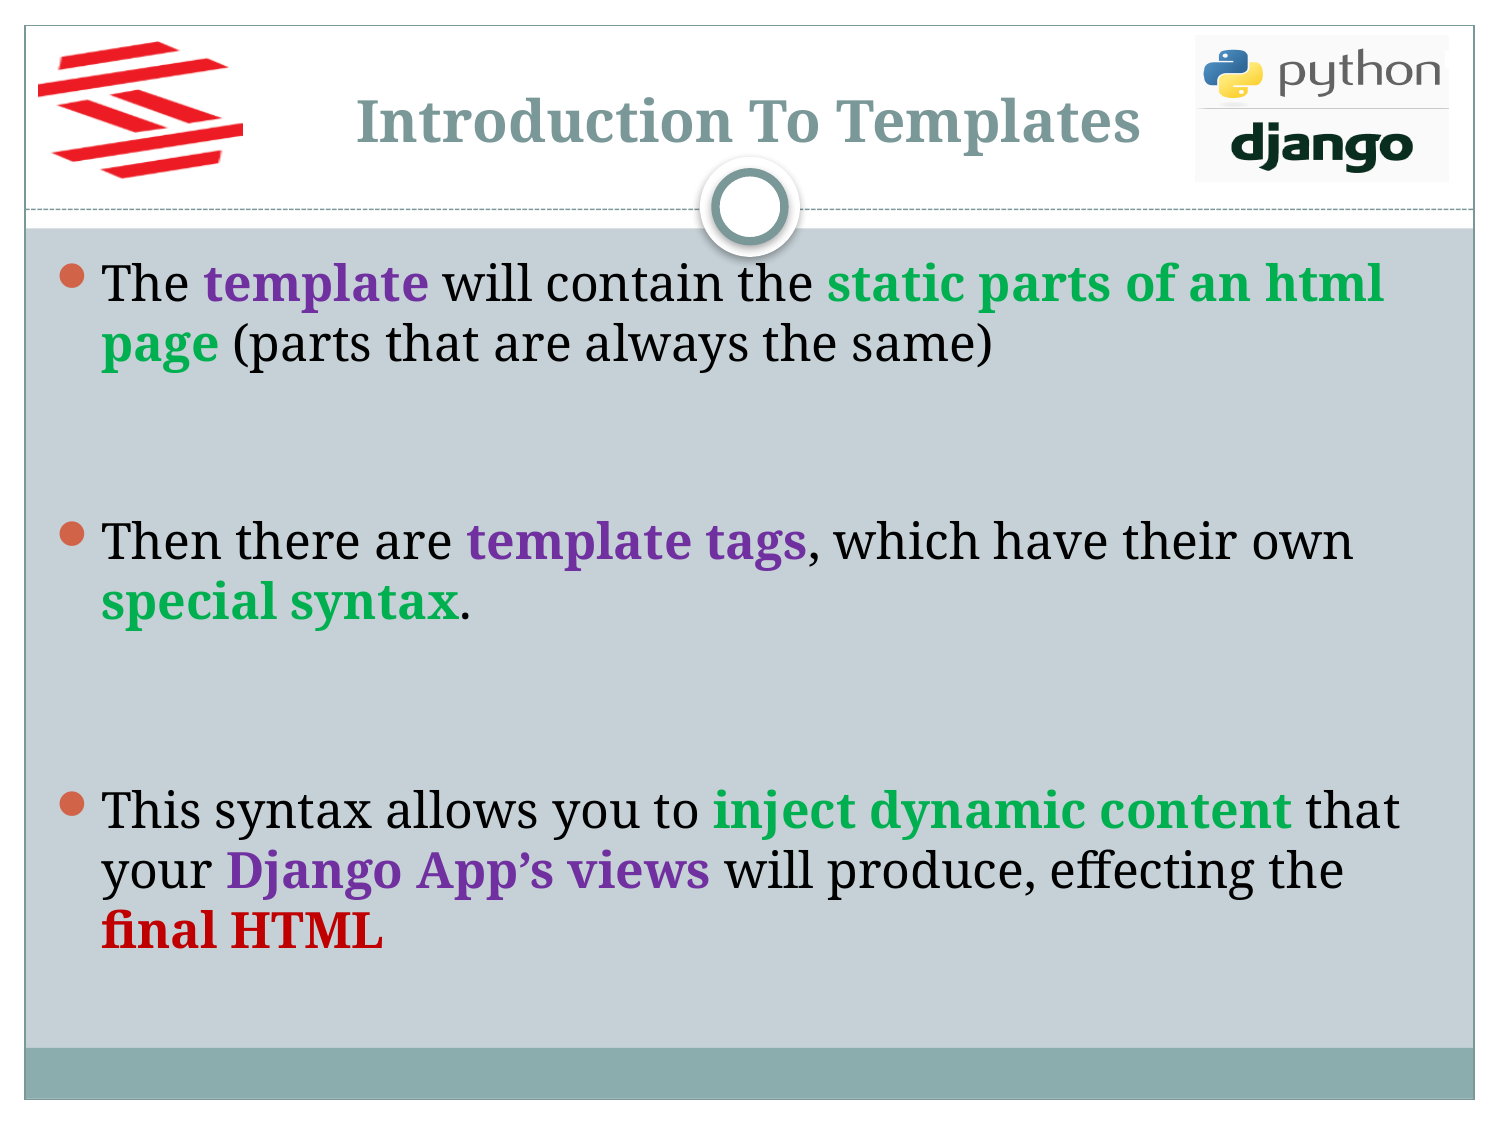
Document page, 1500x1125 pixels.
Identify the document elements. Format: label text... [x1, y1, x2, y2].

picture [1195, 34, 1449, 183]
title Introduction To Templates [237, 37, 1190, 162]
picture [37, 40, 243, 185]
list The template will contain the static parts of an html page (parts that are always the same) Then there are template tags, which have their own special syntax. This syntax allows you to inject dynamic content that your Django App’s views will produce, effecting the final HTML [41, 243, 1471, 1125]
